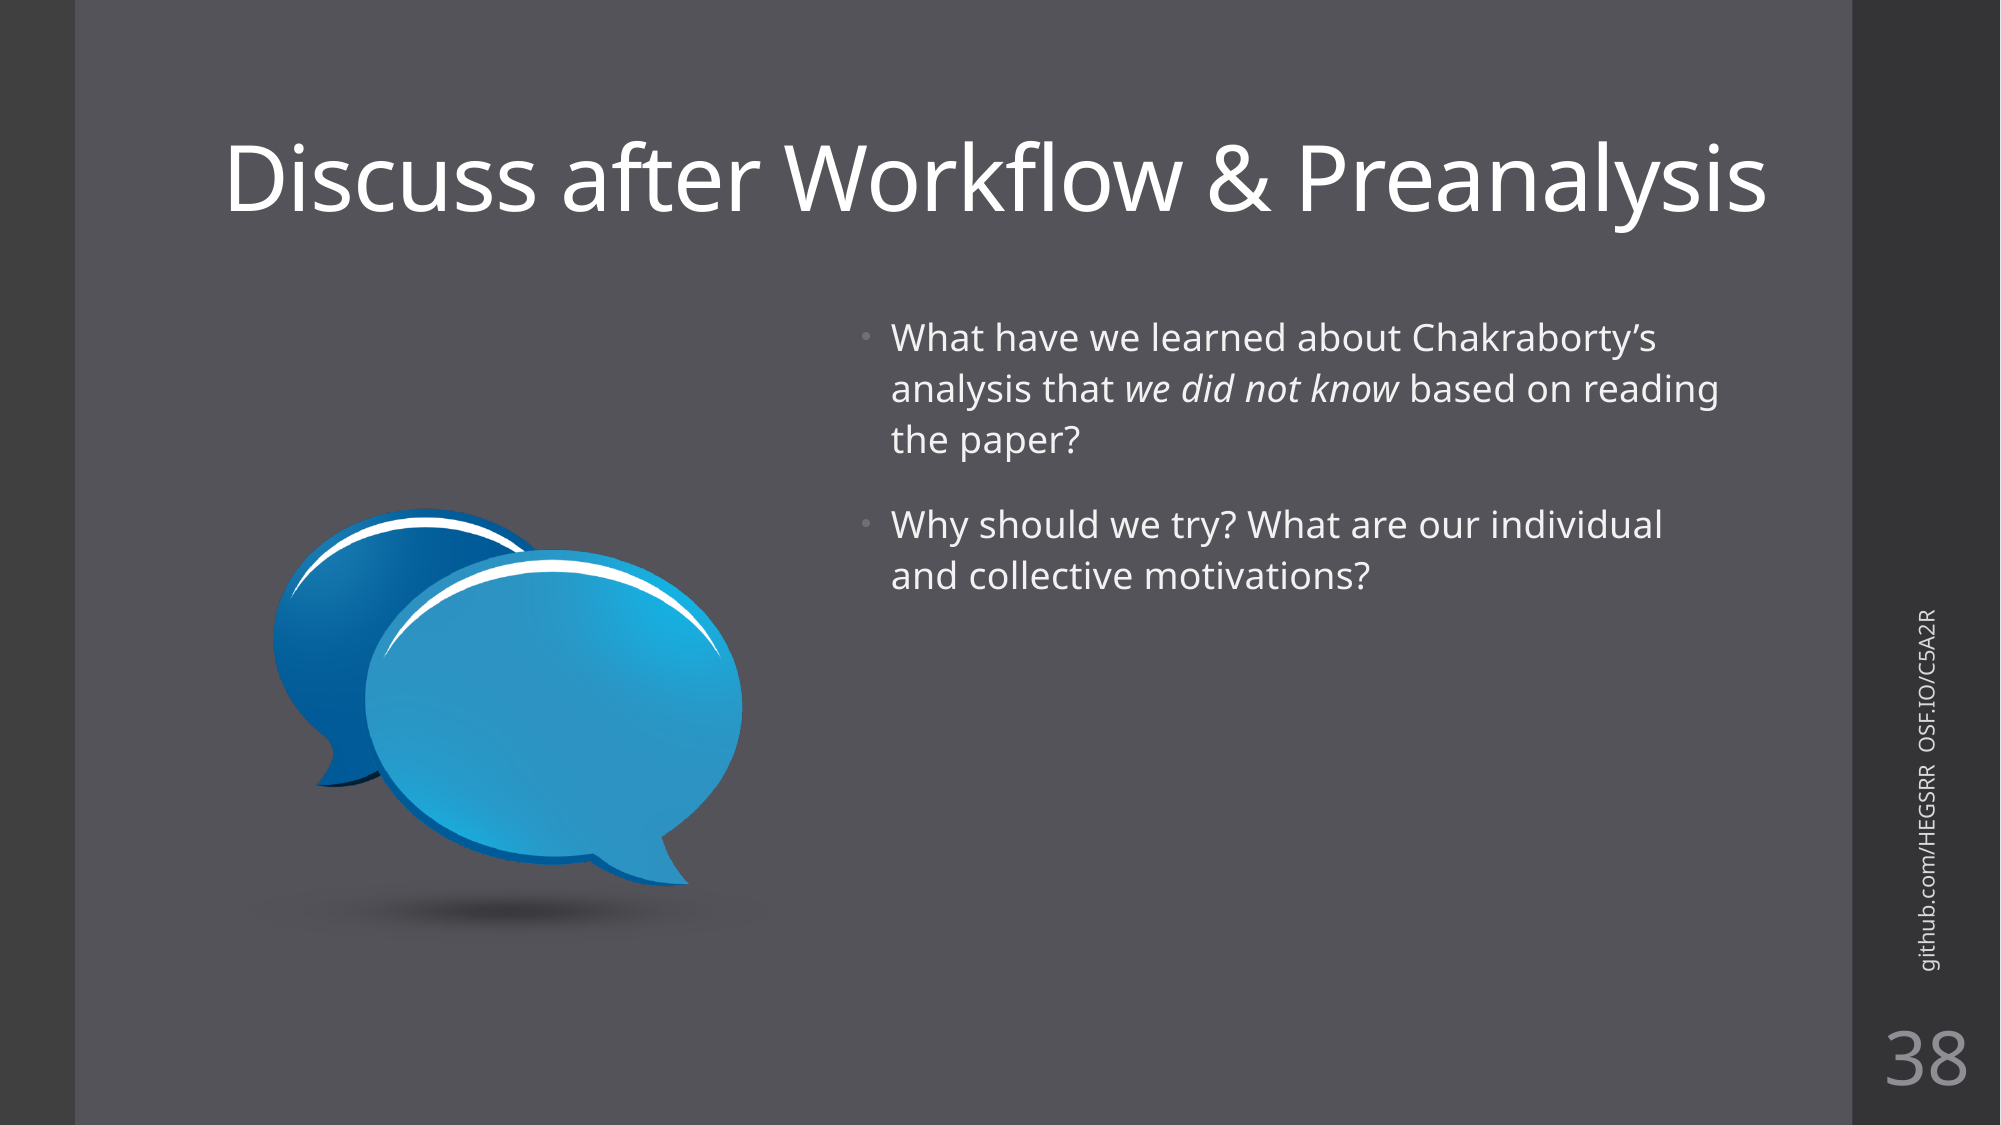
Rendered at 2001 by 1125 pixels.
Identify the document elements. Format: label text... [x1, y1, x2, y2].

title Discuss after Workflow & Preanalysis [206, 60, 1797, 278]
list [206, 472, 805, 952]
slide_number 38 [1852, 1012, 2000, 1110]
footer github.com/HEGSRR OSF.IO/C5A2R [1897, 400, 1958, 988]
list What have we learned about Chakraborty’s analysis that we did not know based on reading the paper? Why should we try? What are our individual and collective motivations? [845, 299, 1740, 1014]
